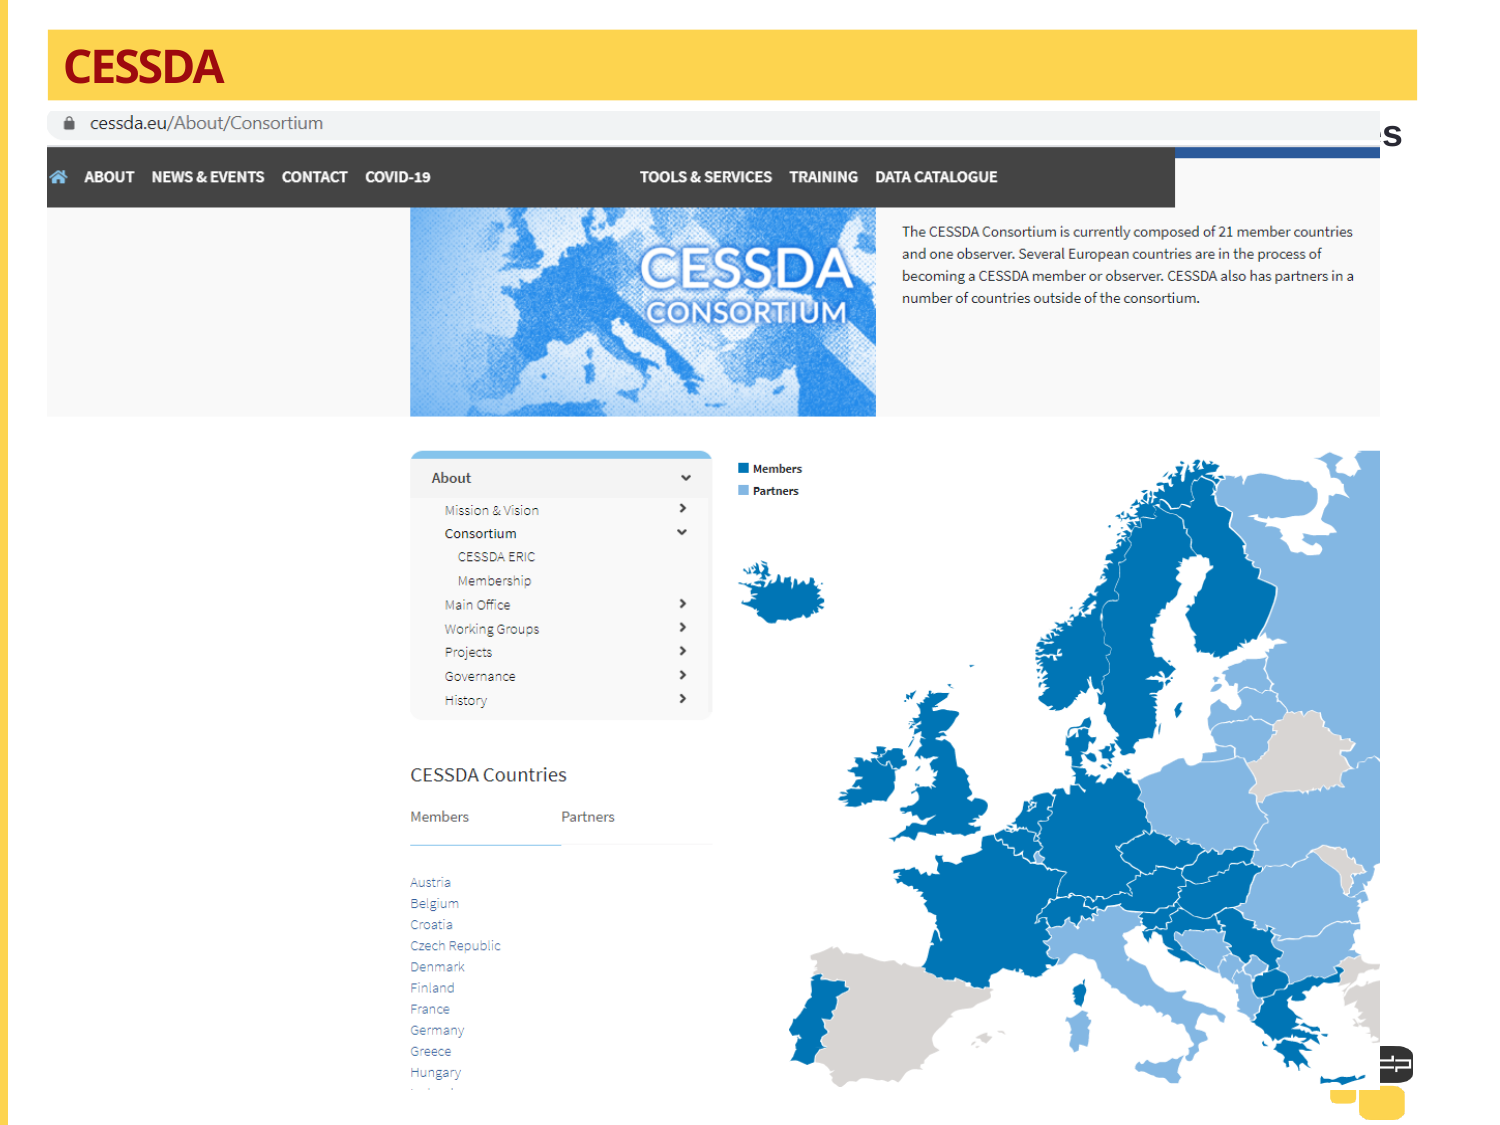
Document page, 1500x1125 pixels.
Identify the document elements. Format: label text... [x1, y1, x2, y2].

text_box CESSDA Countries Members Partners Austria Belgium Czech Republic Denmark Finland France Germany Greece Hungary Netherlands Norway Portugal Slovakia Slovenia Sweden Switzerland United Kingdom [1048, 101, 1424, 1017]
title CESSDA [47, 29, 1418, 101]
picture [47, 111, 1413, 1120]
